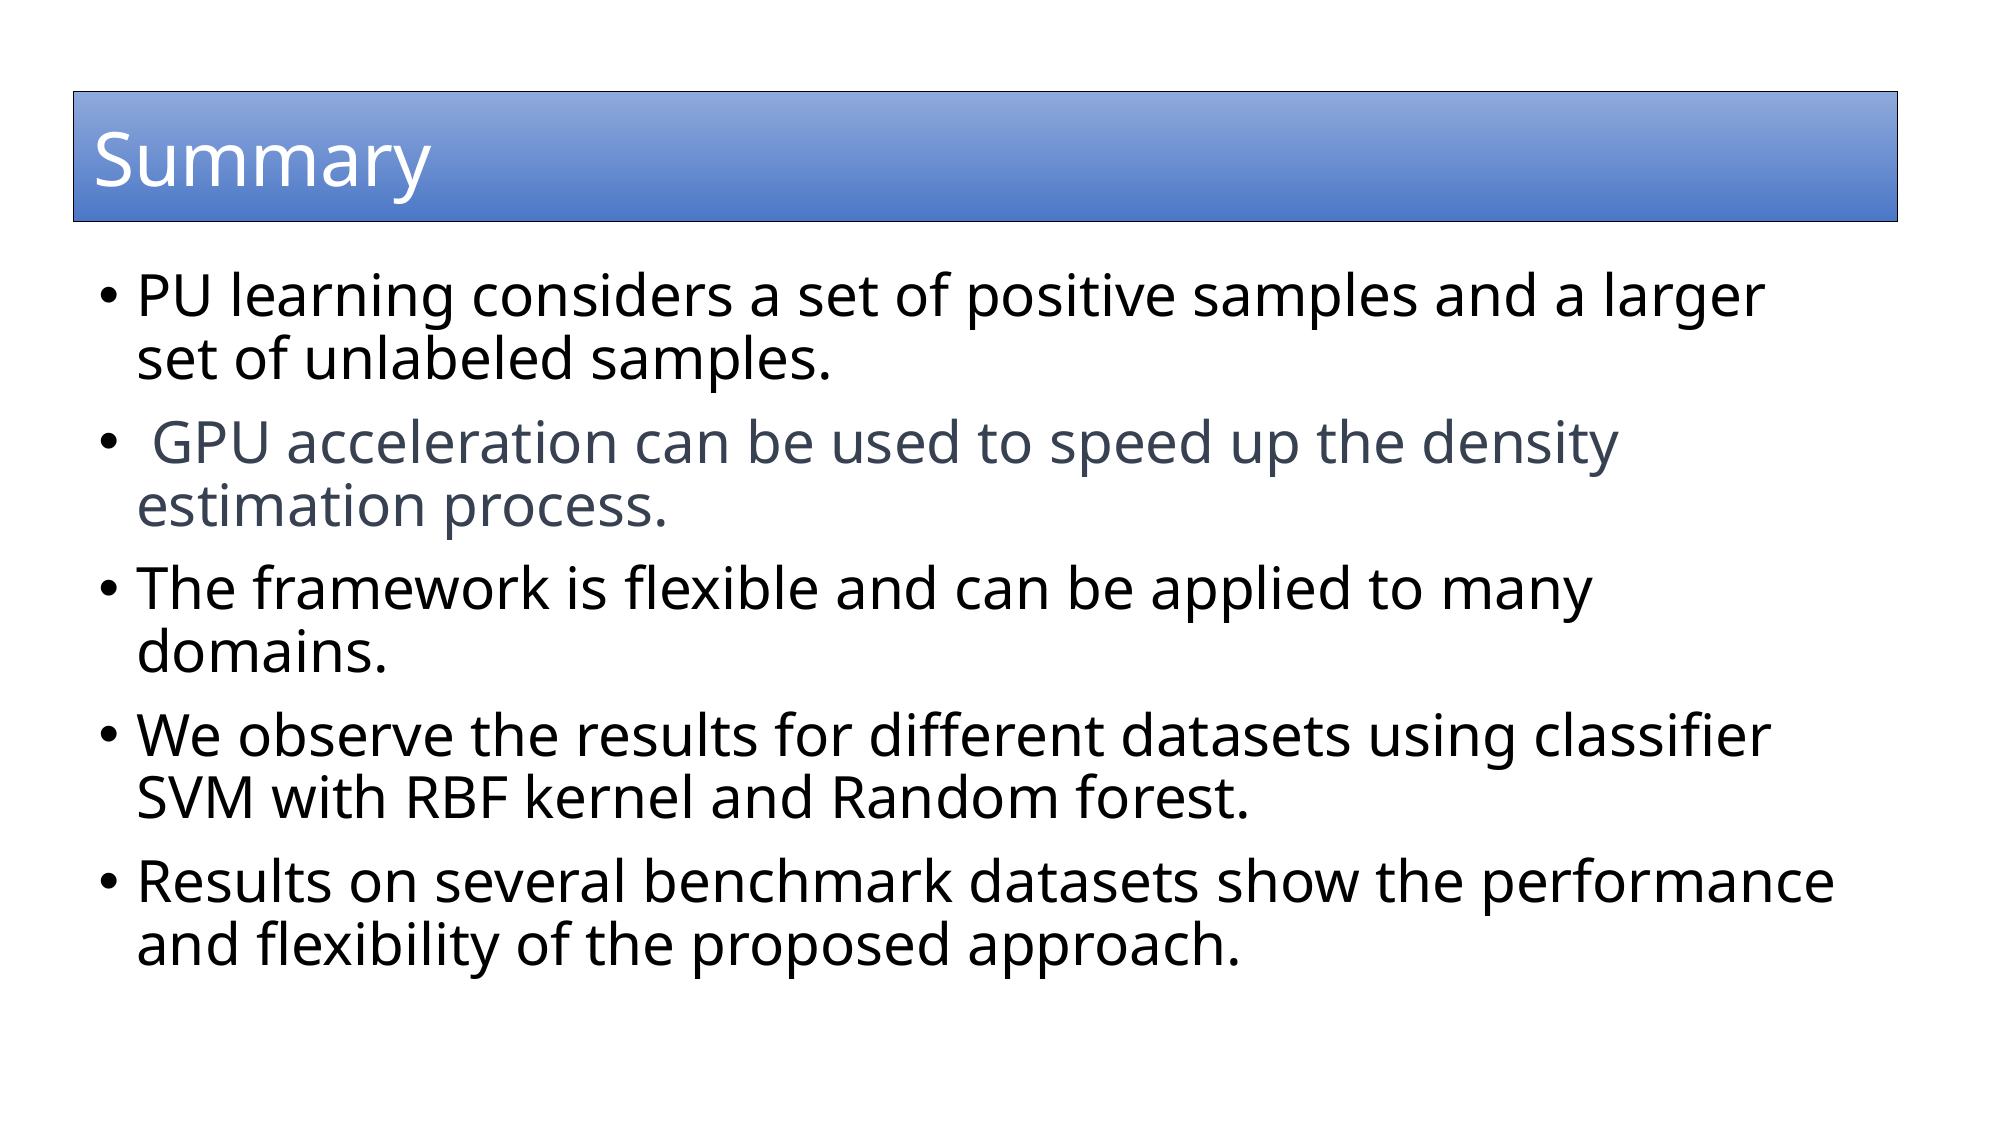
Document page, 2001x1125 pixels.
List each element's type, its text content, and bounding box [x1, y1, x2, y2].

text_box Summary [73, 91, 1898, 222]
list PU learning considers a set of positive samples and a larger set of unlabeled samples. GPU acceleration can be used to speed up the density estimation process. The framework is flexible and can be applied to many domains. We observe the results for different datasets using classifier SVM with RBF kernel and Random forest. Results on several benchmark datasets show the performance and flexibility of the proposed approach. [83, 258, 1863, 1125]
